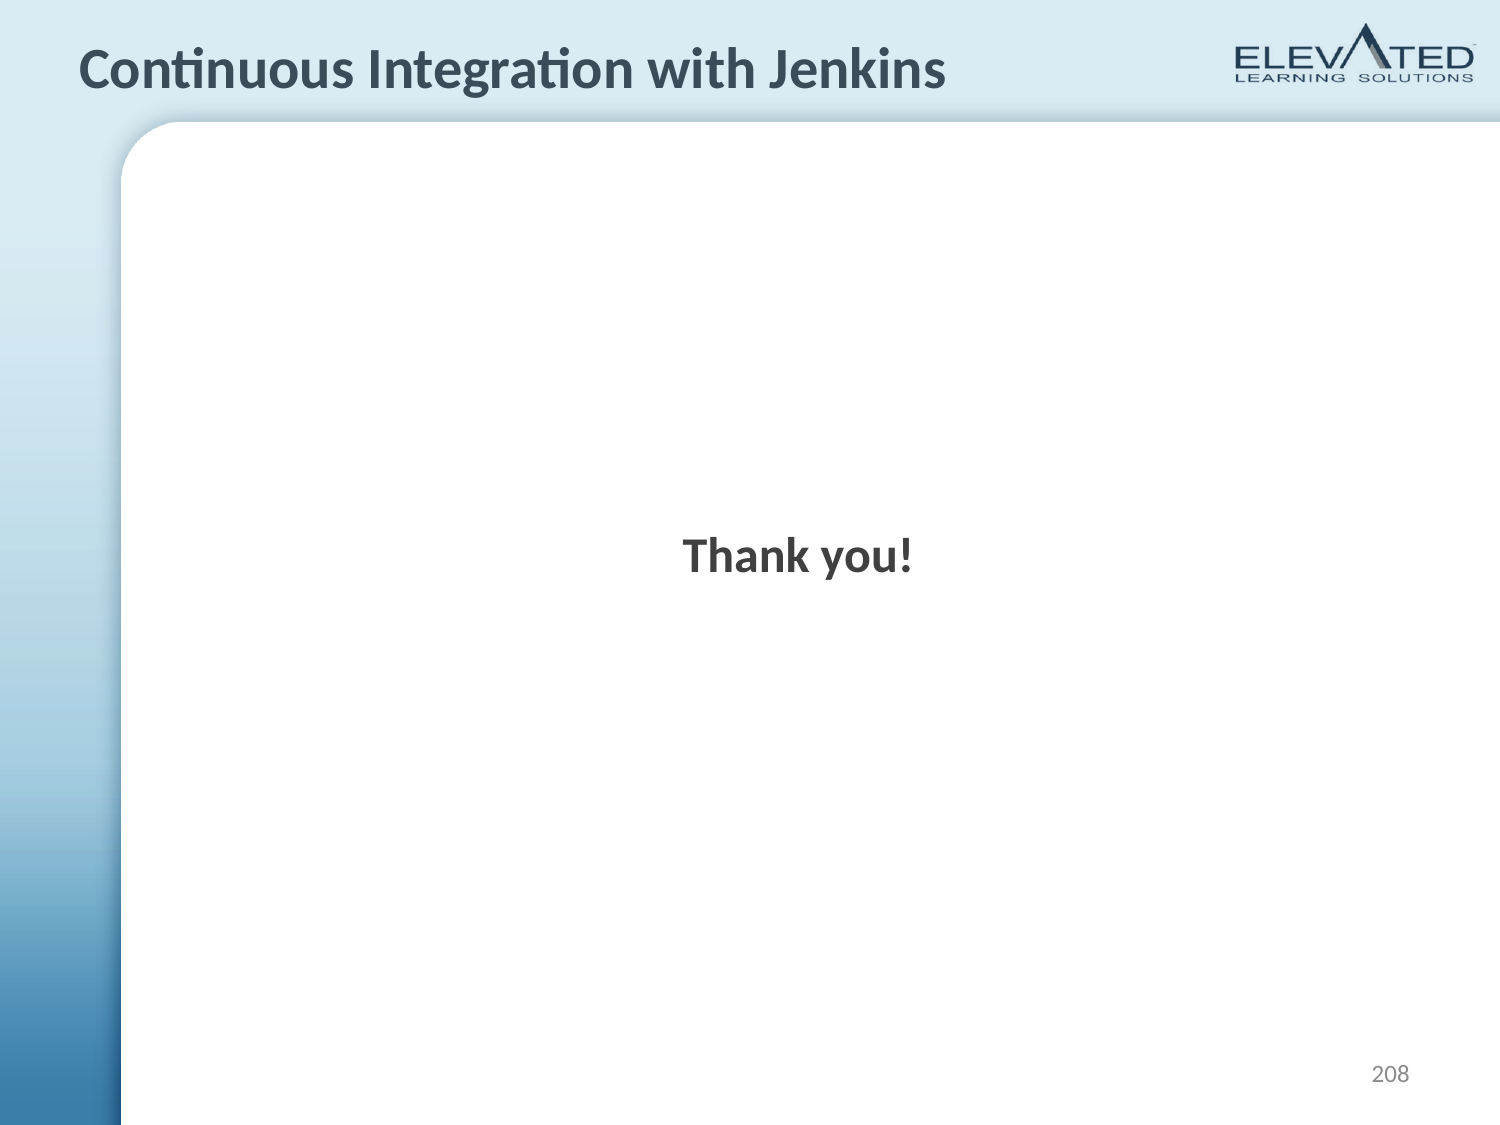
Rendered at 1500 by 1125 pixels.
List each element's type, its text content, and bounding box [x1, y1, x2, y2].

slide_number 208 [1074, 1042, 1425, 1103]
picture [0, 0, 1500, 1125]
title Continuous Integration with Jenkins [64, 12, 1146, 118]
list Thank you! [172, 165, 1425, 1005]
